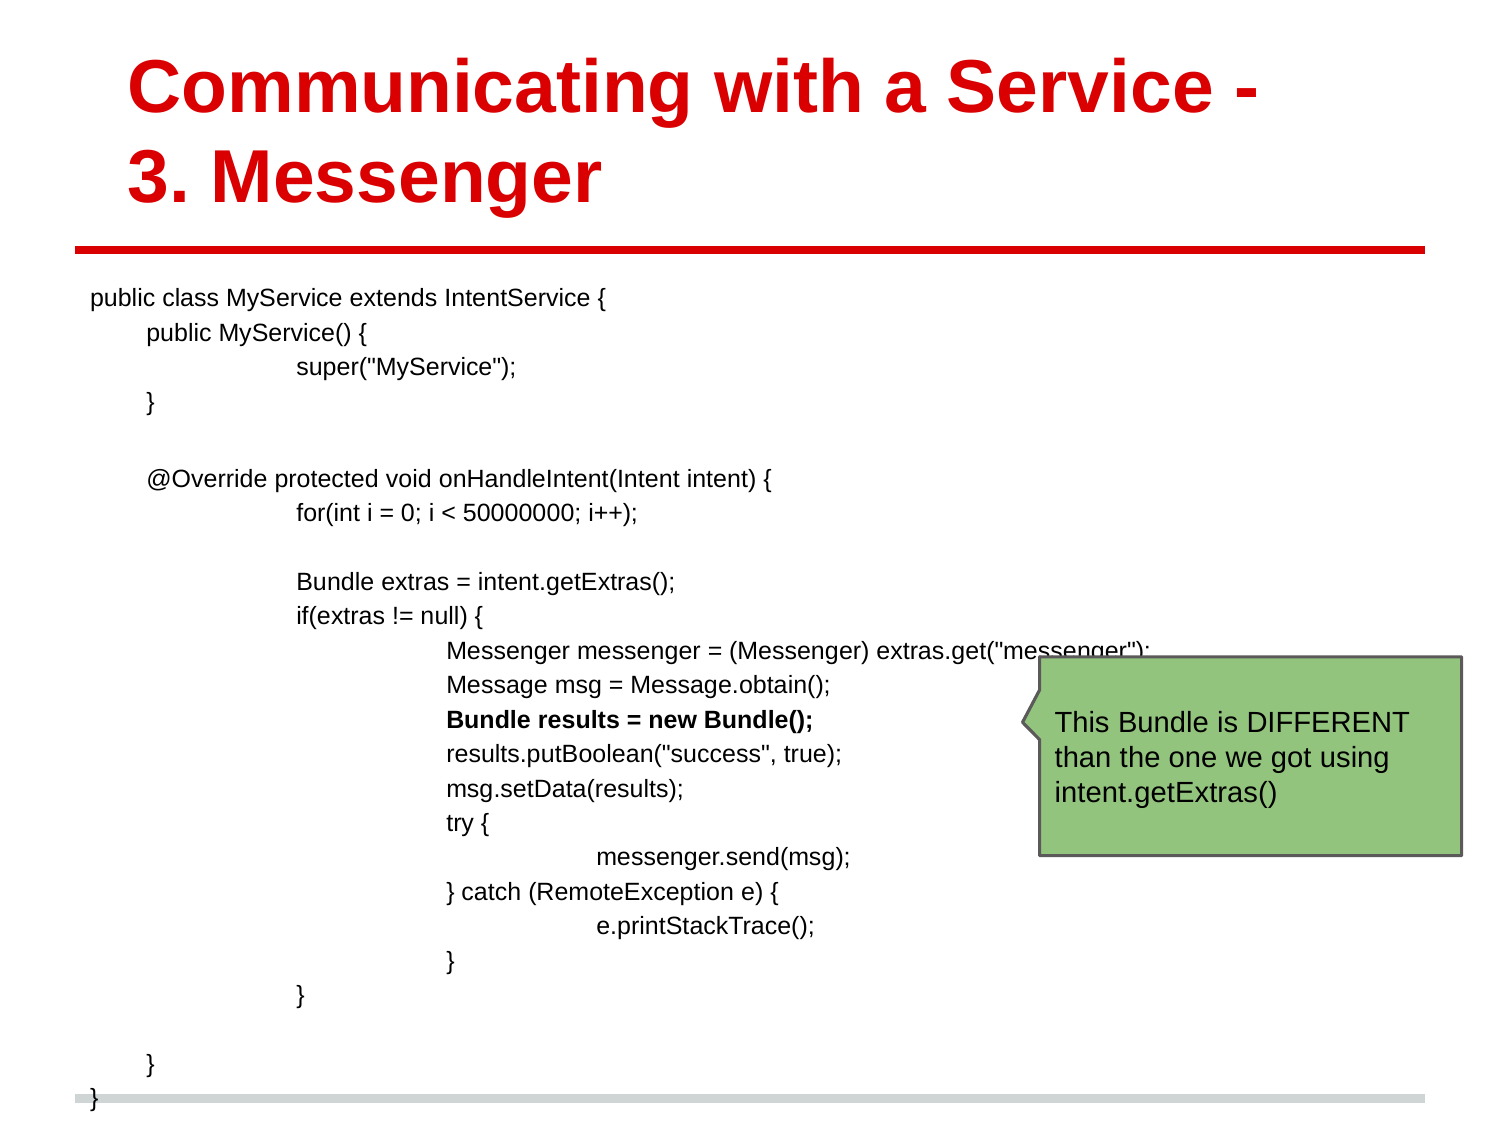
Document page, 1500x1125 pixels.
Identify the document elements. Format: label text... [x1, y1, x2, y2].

list public class MyService extends IntentService { public MyService() { super("MyService"); } @Override protected void onHandleIntent(Intent intent) { for(int i = 0; i < 50000000; i++); Bundle extras = intent.getExtras(); if(extras != null) { Messenger messenger = (Messenger) extras.get("messenger"); Message msg = Message.obtain(); Bundle results = new Bundle(); results.putBoolean("success", true); msg.setData(results); try { messenger.send(msg); } catch (RemoteException e) { e.printStackTrace(); } } } } [75, 262, 1425, 1078]
title Communicating with a Service - 3. Messenger [75, 45, 1425, 233]
text_box This Bundle is DIFFERENT than the one we got using intent.getExtras() [1022, 656, 1462, 856]
